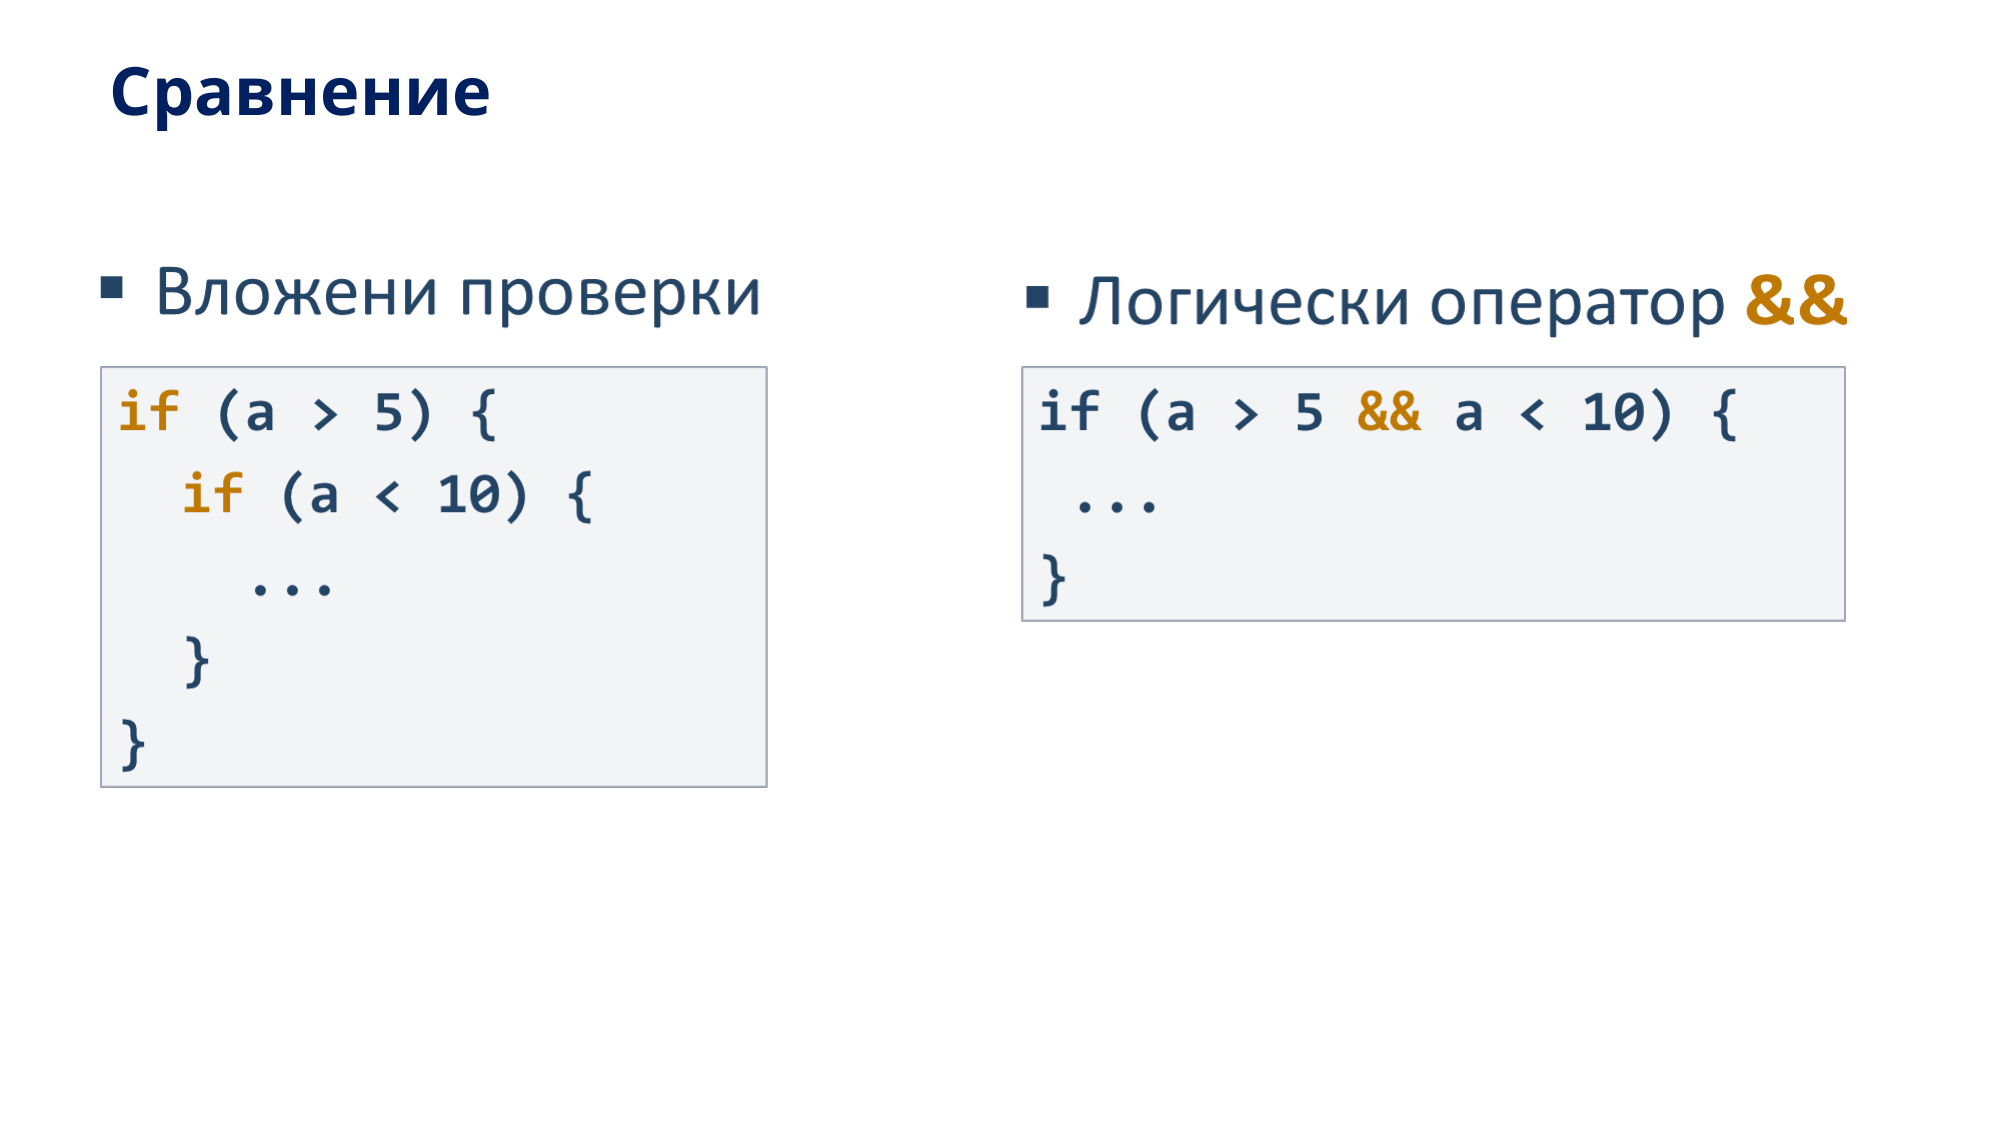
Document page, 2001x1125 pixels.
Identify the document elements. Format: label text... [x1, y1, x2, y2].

picture [52, 221, 1948, 1057]
title Сравнение [94, 16, 1526, 161]
